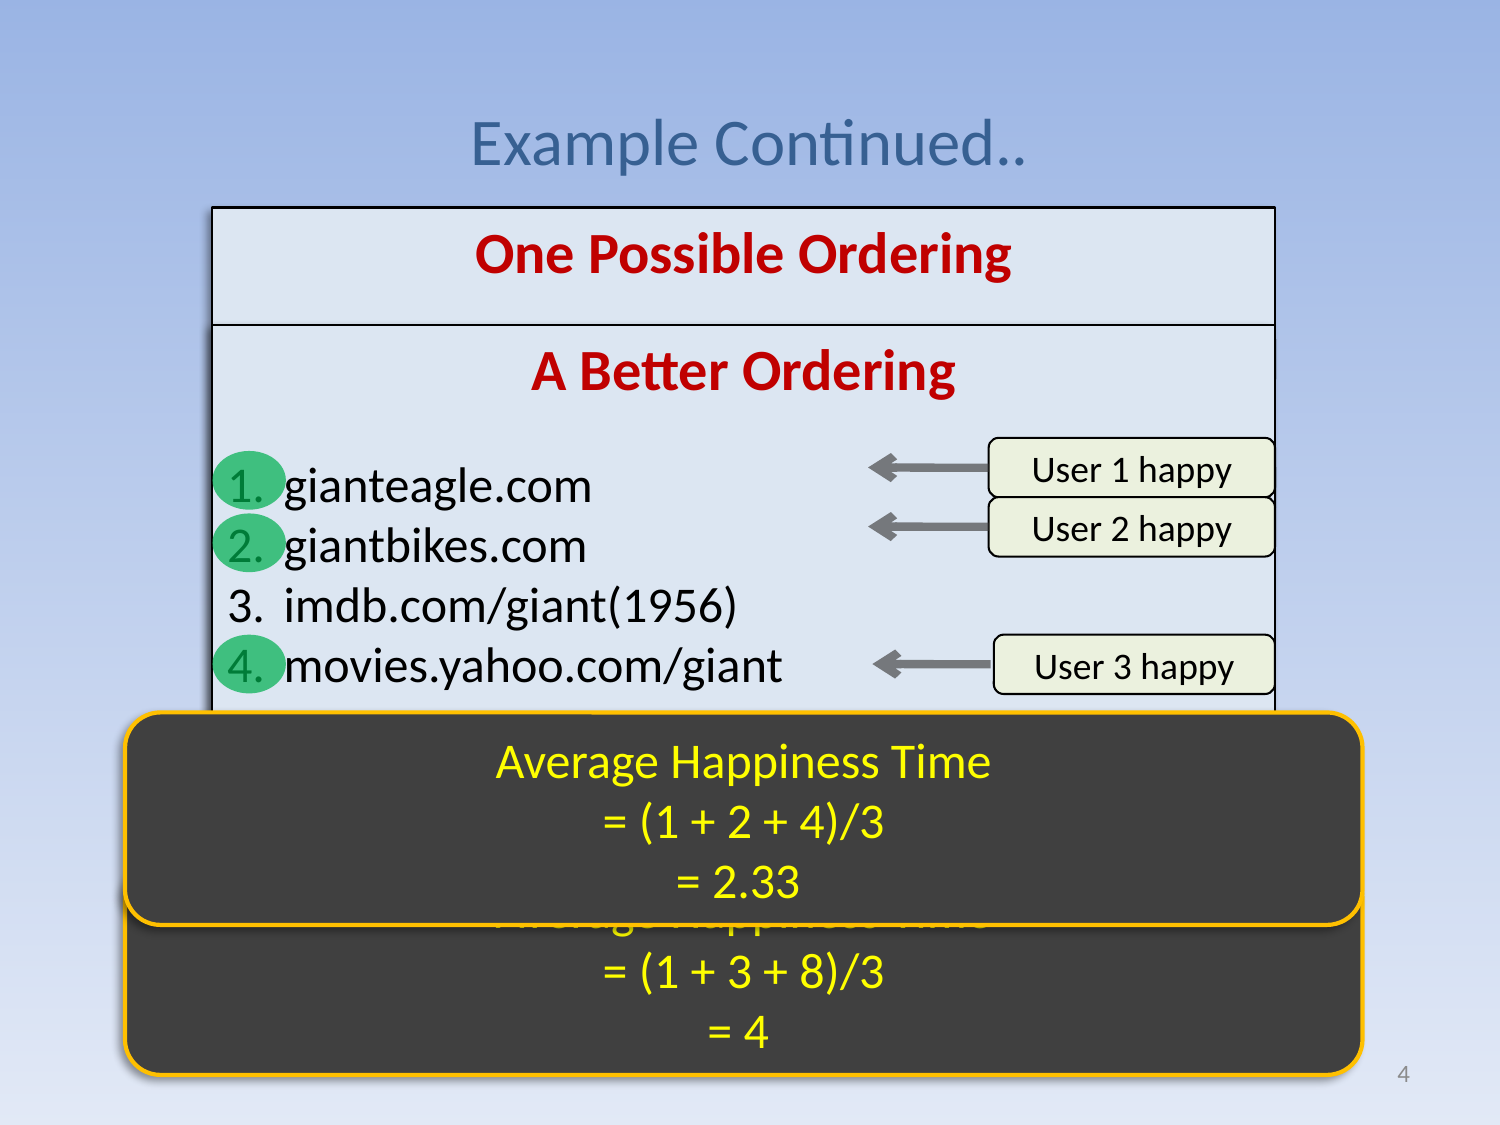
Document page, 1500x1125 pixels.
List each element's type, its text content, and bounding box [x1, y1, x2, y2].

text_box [212, 207, 1276, 324]
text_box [212, 757, 1276, 895]
title Example Continued.. [74, 44, 1426, 233]
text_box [212, 324, 1276, 750]
text_box Average Happiness Time = (1 + 3 + 8)/3 = 4 [122, 896, 1365, 1078]
slide_number 4 [1074, 1042, 1425, 1103]
text_box Average Happiness Time = (1 + 2 + 4)/3 = 2.33 [122, 710, 1365, 928]
